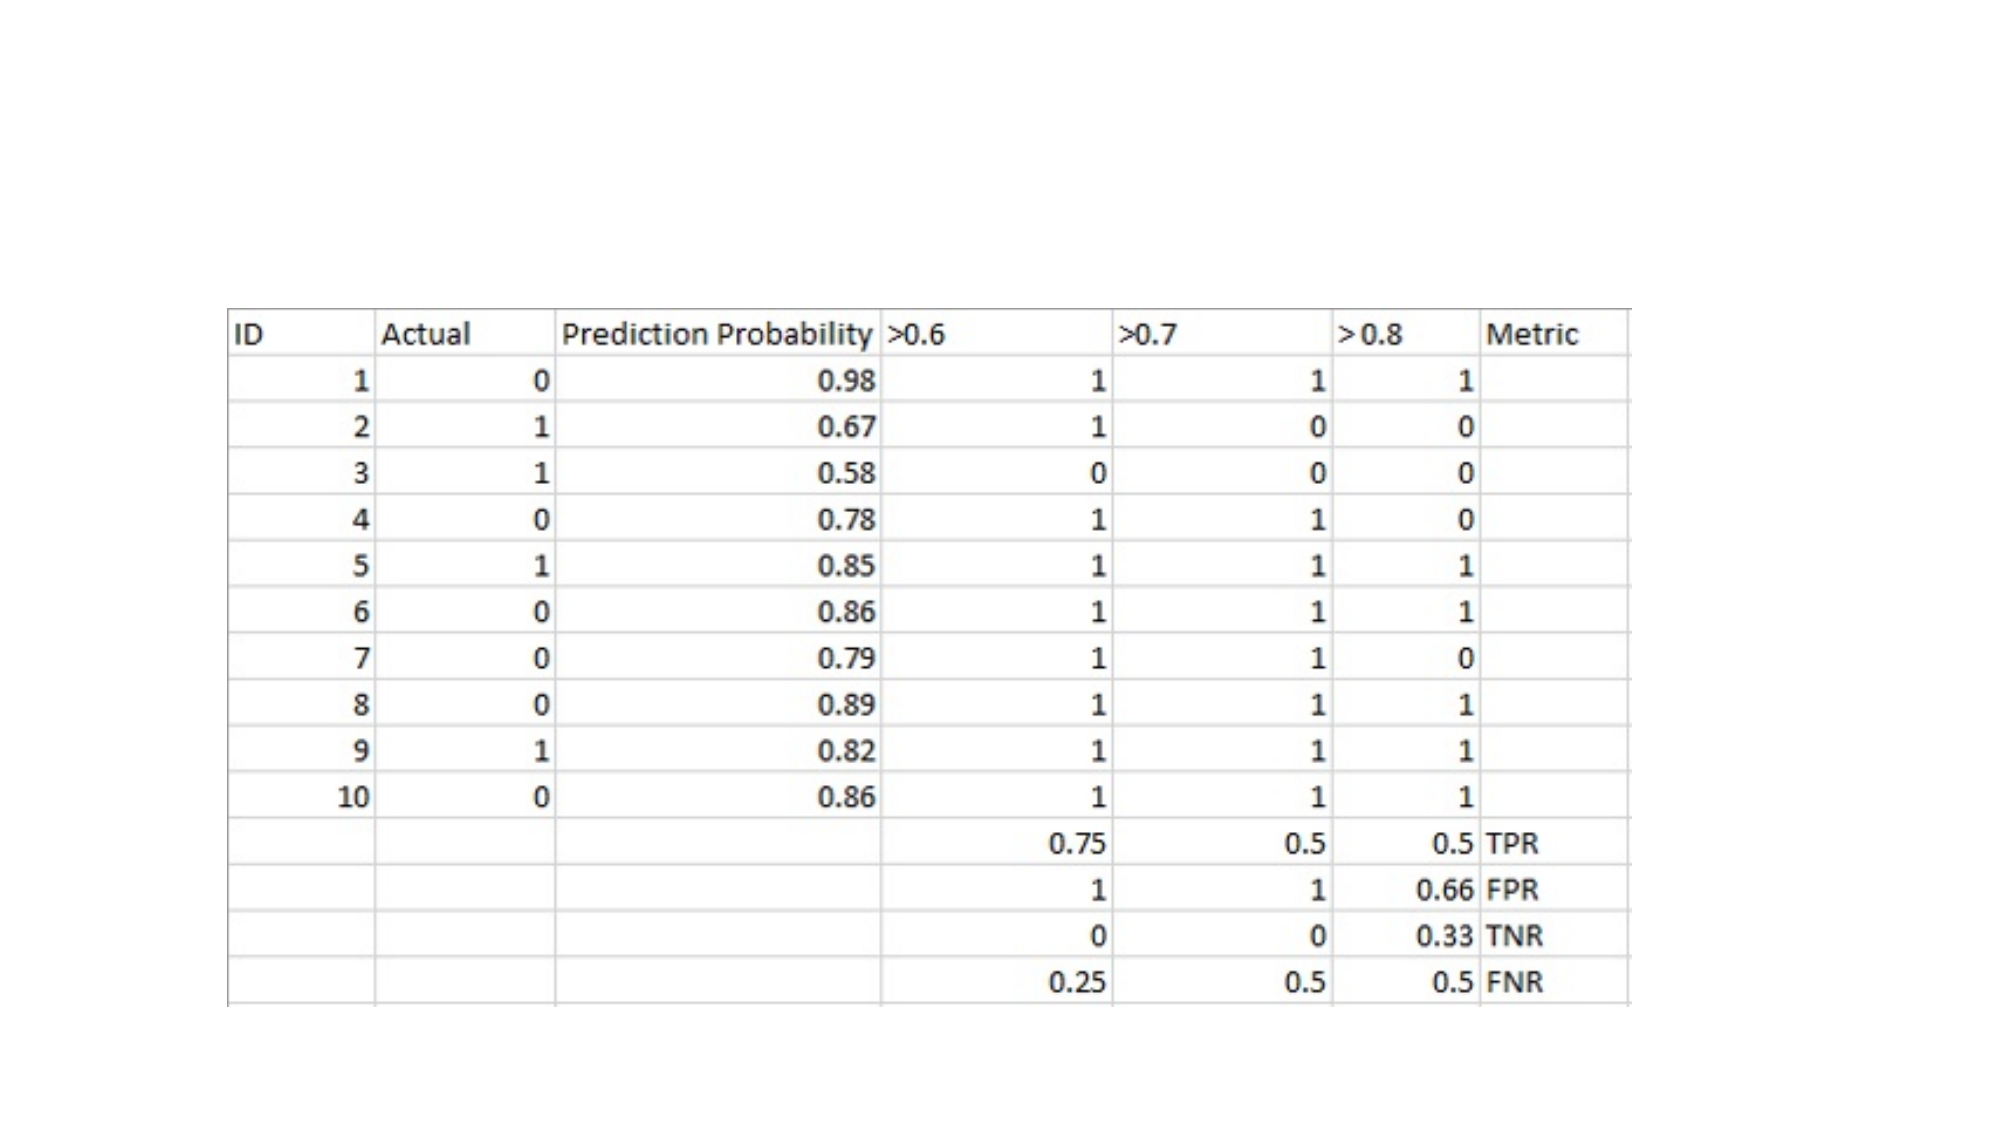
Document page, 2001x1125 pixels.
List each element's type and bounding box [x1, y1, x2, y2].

list [227, 308, 1632, 1007]
